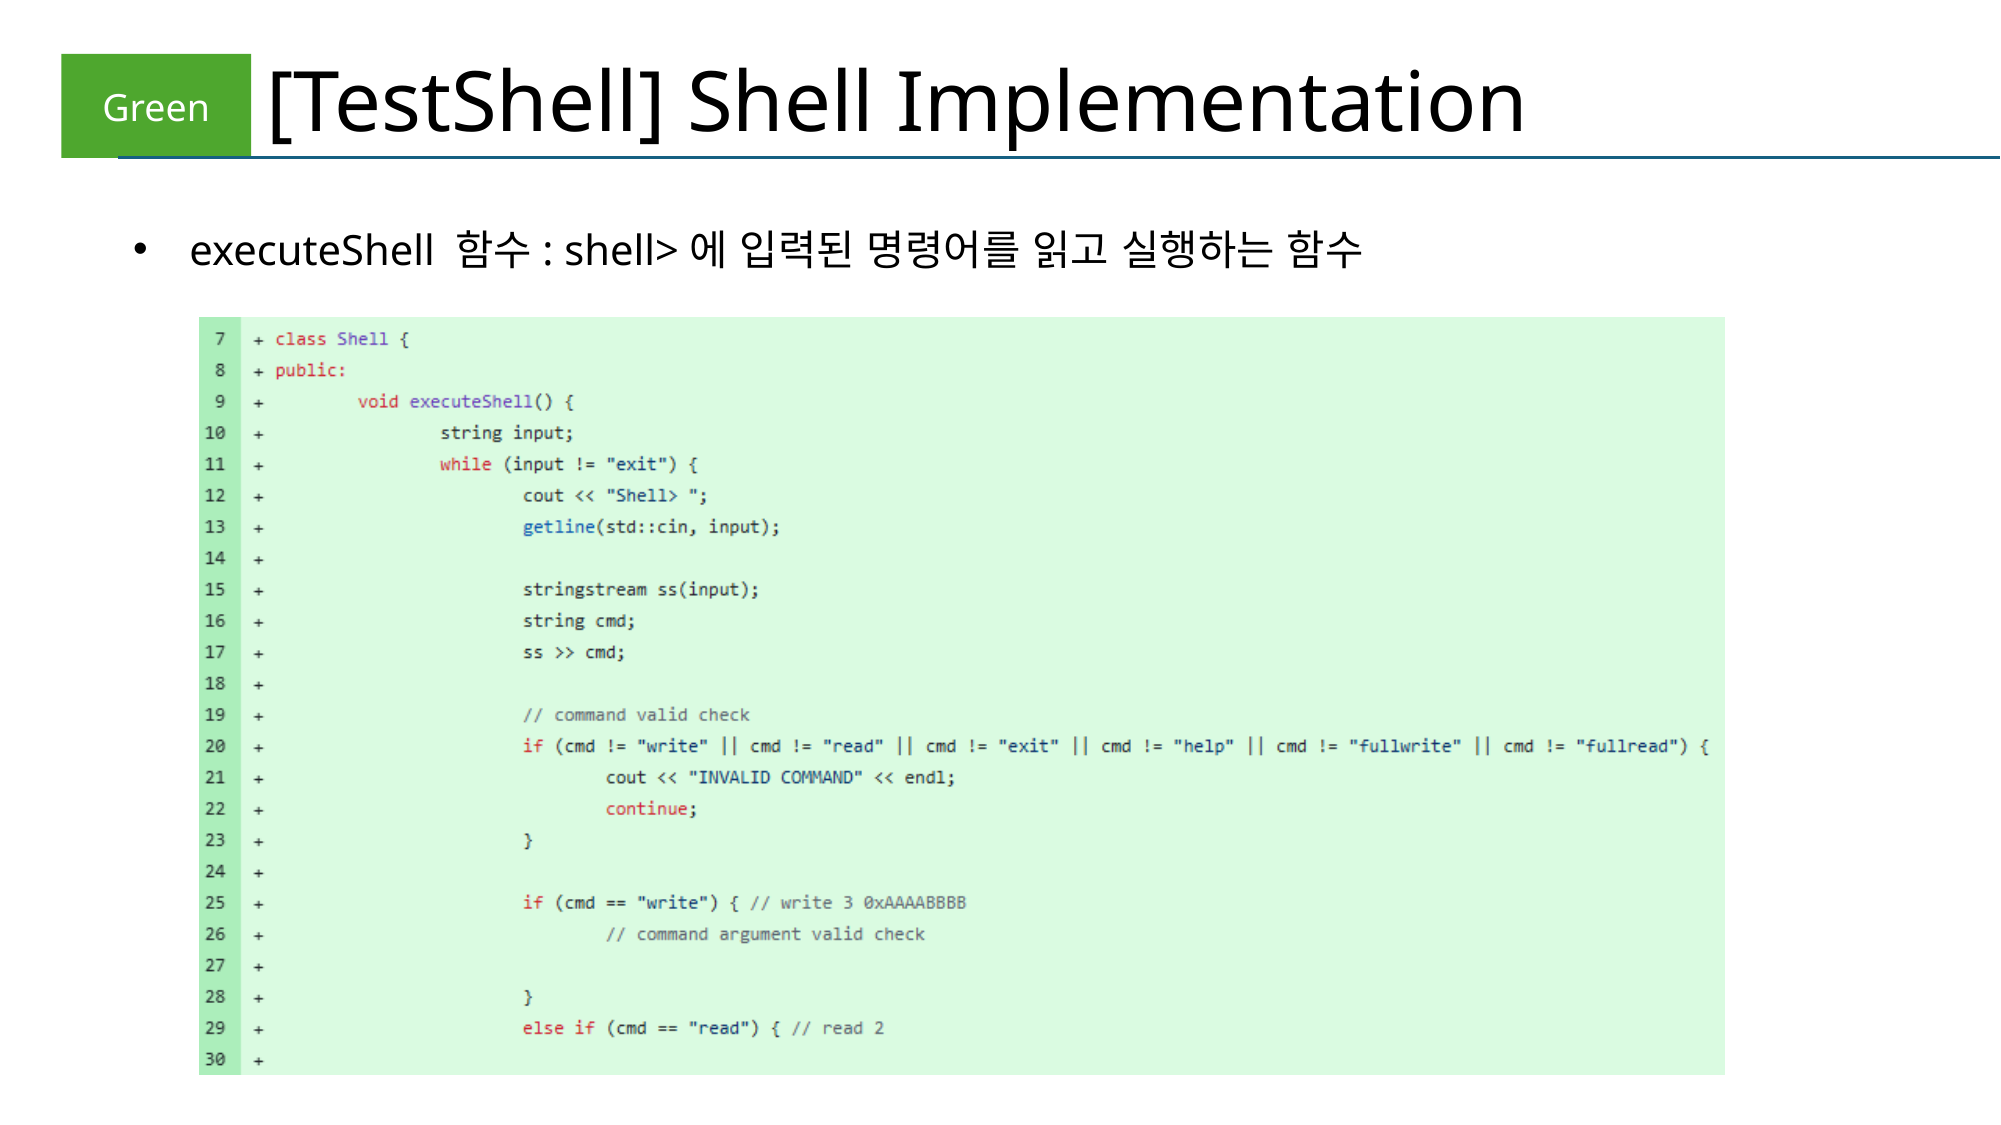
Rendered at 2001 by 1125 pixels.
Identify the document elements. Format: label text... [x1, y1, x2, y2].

list executeShell 함수: shell>에 입력된 명령어를 읽고 실행하는 함수 [99, 215, 1825, 1025]
picture [199, 317, 1725, 1075]
title [TestShell] Shell Implementation [251, 50, 1825, 158]
